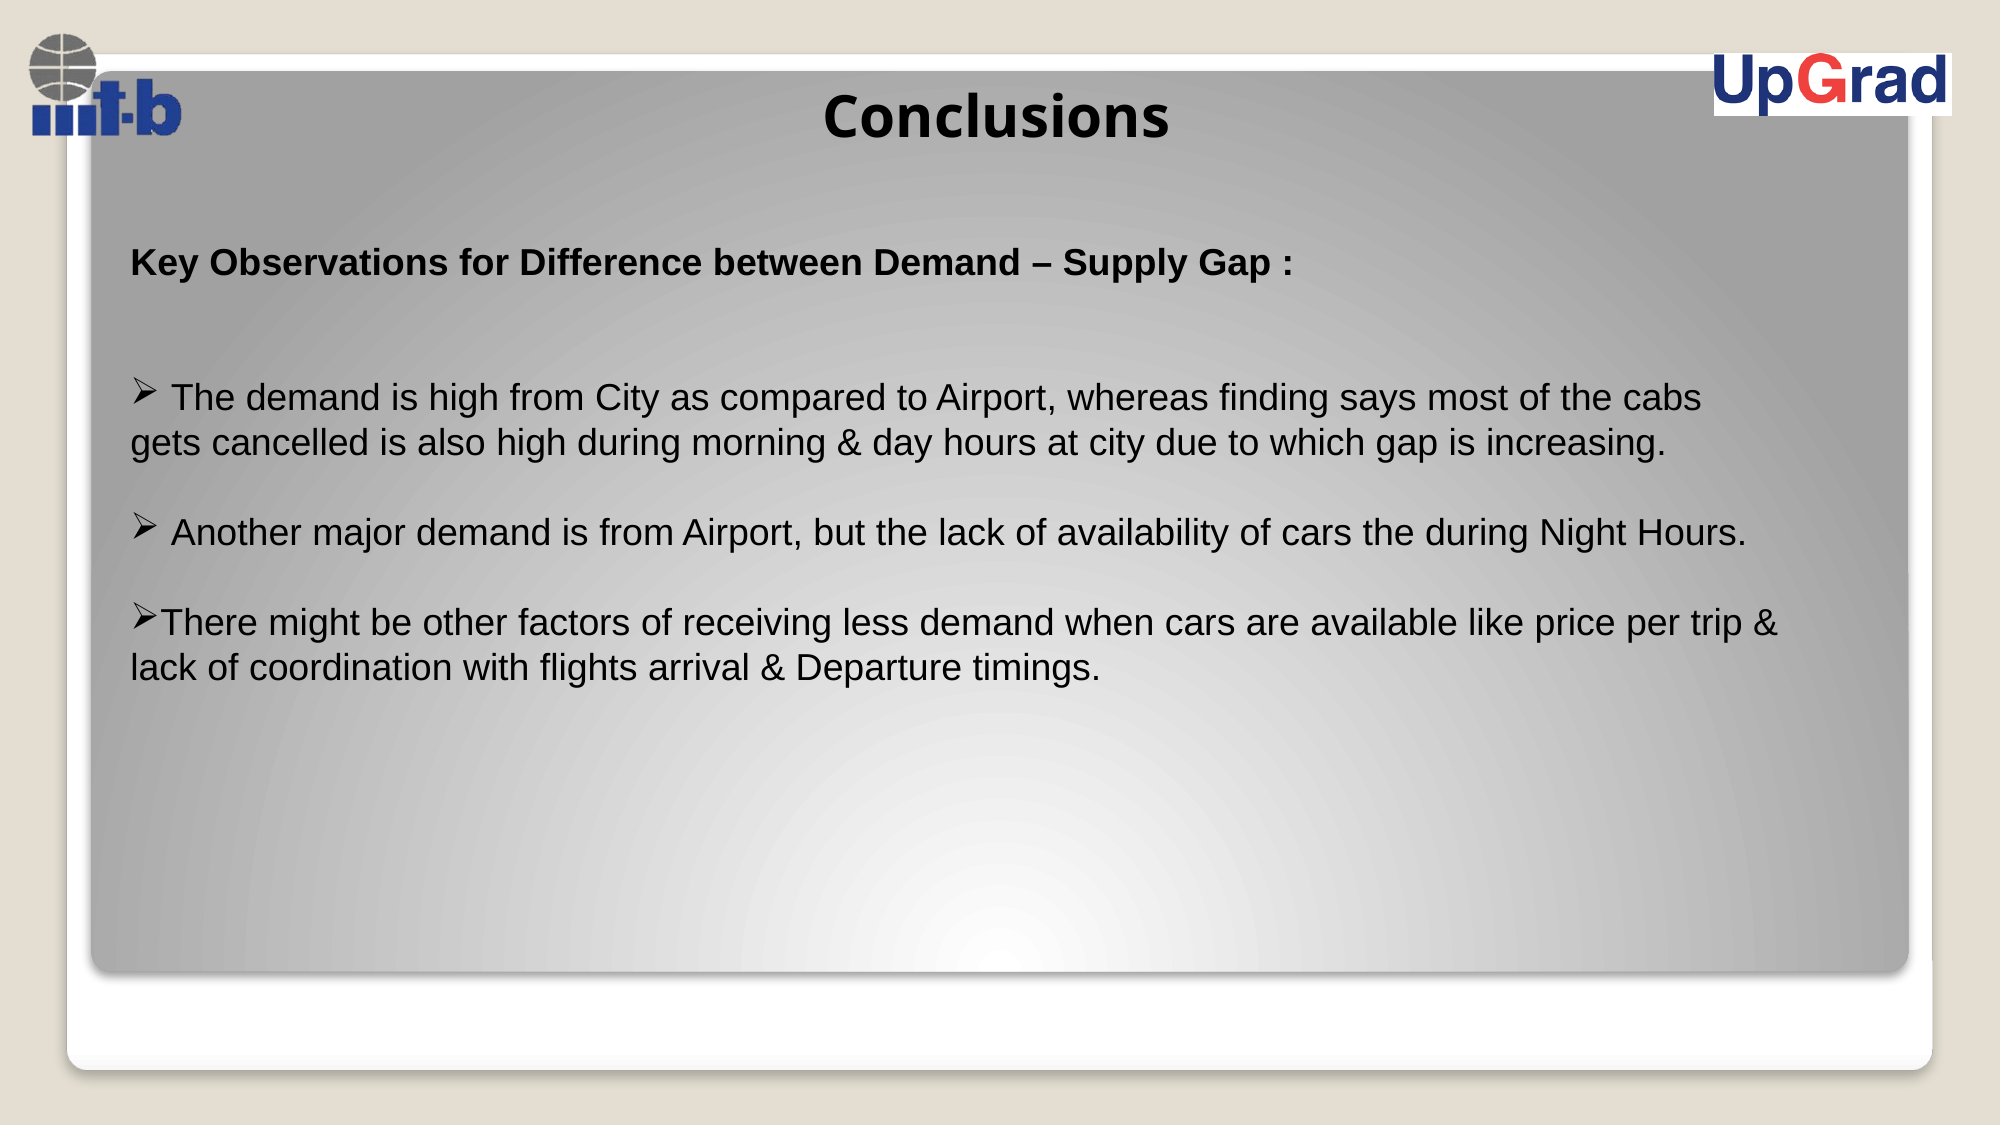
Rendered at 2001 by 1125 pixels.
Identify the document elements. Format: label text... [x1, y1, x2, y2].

text_box Key Observations for Difference between Demand – Supply Gap : The demand is high from City as compared to Airport, whereas finding says most of the cabs gets cancelled is also high during morning & day hours at city due to which gap is increasing. Another major demand is from Airport, but the lack of availability of cars the during Night Hours. There might be other factors of receiving less demand when cars are available like price per trip & lack of coordination with flights arrival & Departure timings. [115, 185, 1798, 786]
picture [1714, 53, 1952, 116]
picture [0, 29, 208, 163]
text_box Conclusions [101, 62, 1892, 157]
